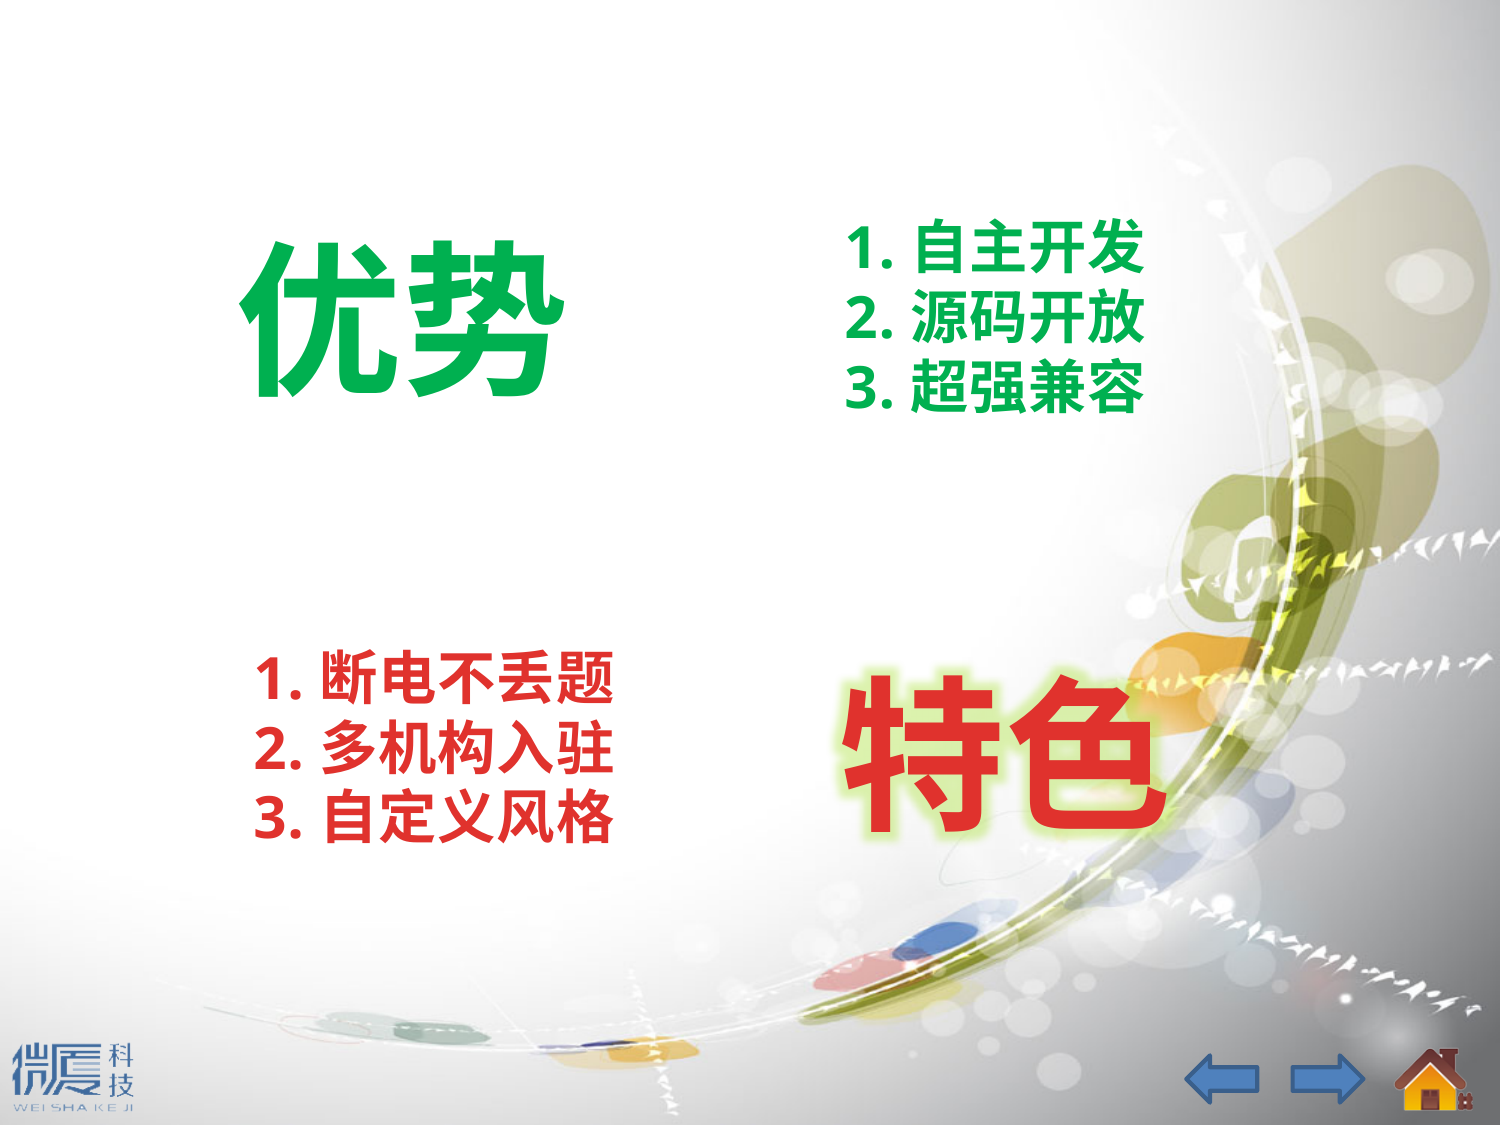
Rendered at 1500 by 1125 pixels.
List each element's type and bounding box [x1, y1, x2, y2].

text_box [1186, 1039, 1485, 1118]
picture [0, 0, 1500, 1125]
